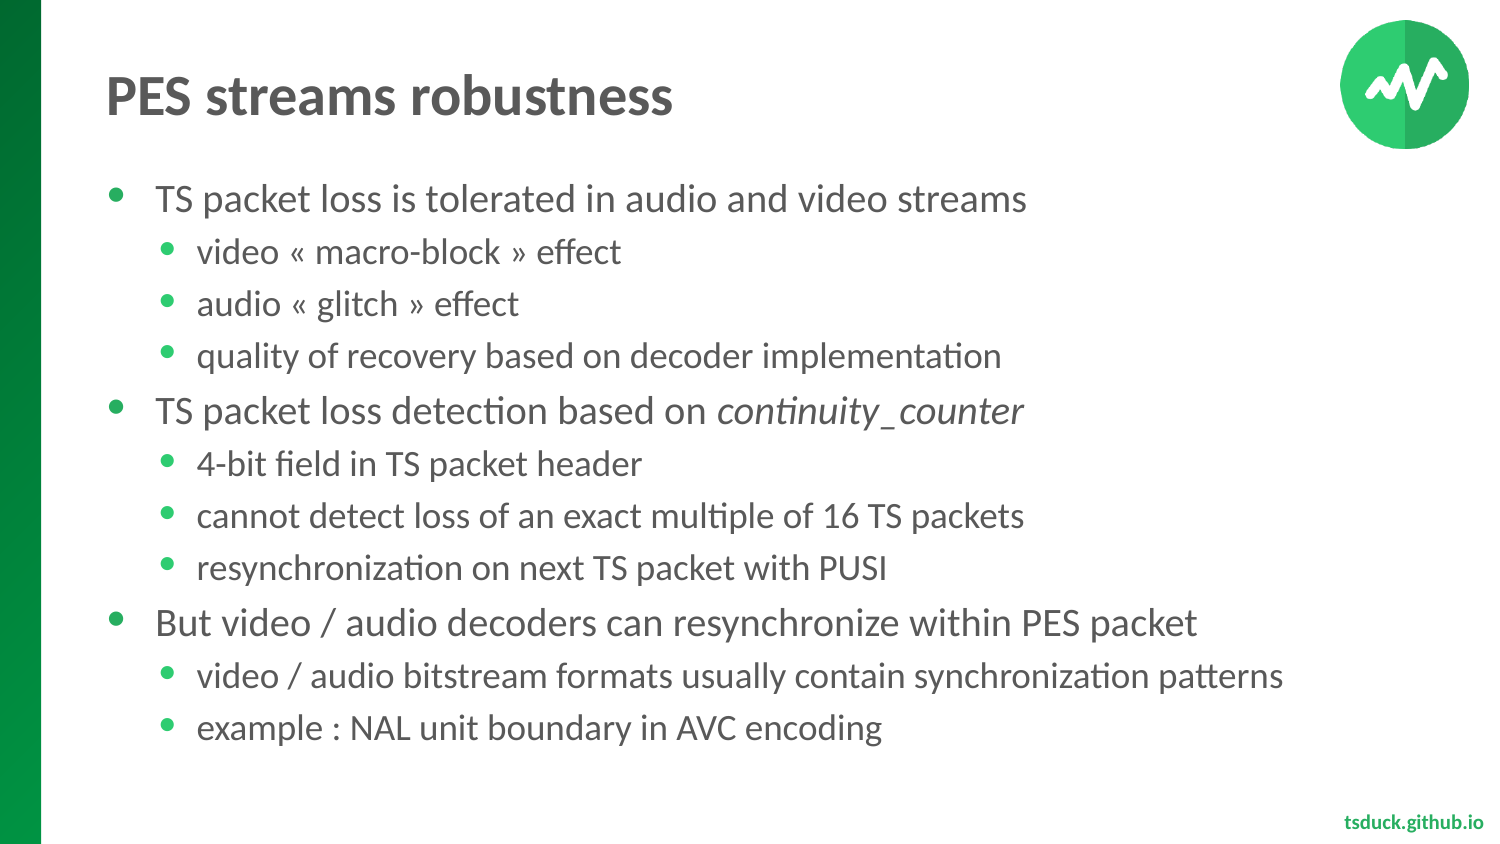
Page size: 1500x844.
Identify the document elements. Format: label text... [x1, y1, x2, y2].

list TS packet loss is tolerated in audio and video streams video « macro-block » effect audio « glitch » effect quality of recovery based on decoder implementation TS packet loss detection based on continuity_counter 4-bit field in TS packet header cannot detect loss of an exact multiple of 16 TS packets resynchronization on next TS packet with PUSI But video / audio decoders can resynchronize within PES packet video / audio bitstream formats usually contain synchronization patterns example : NAL unit boundary in AVC encoding [91, 164, 1454, 759]
title PES streams robustness [91, 38, 1333, 146]
picture [1340, 20, 1469, 149]
